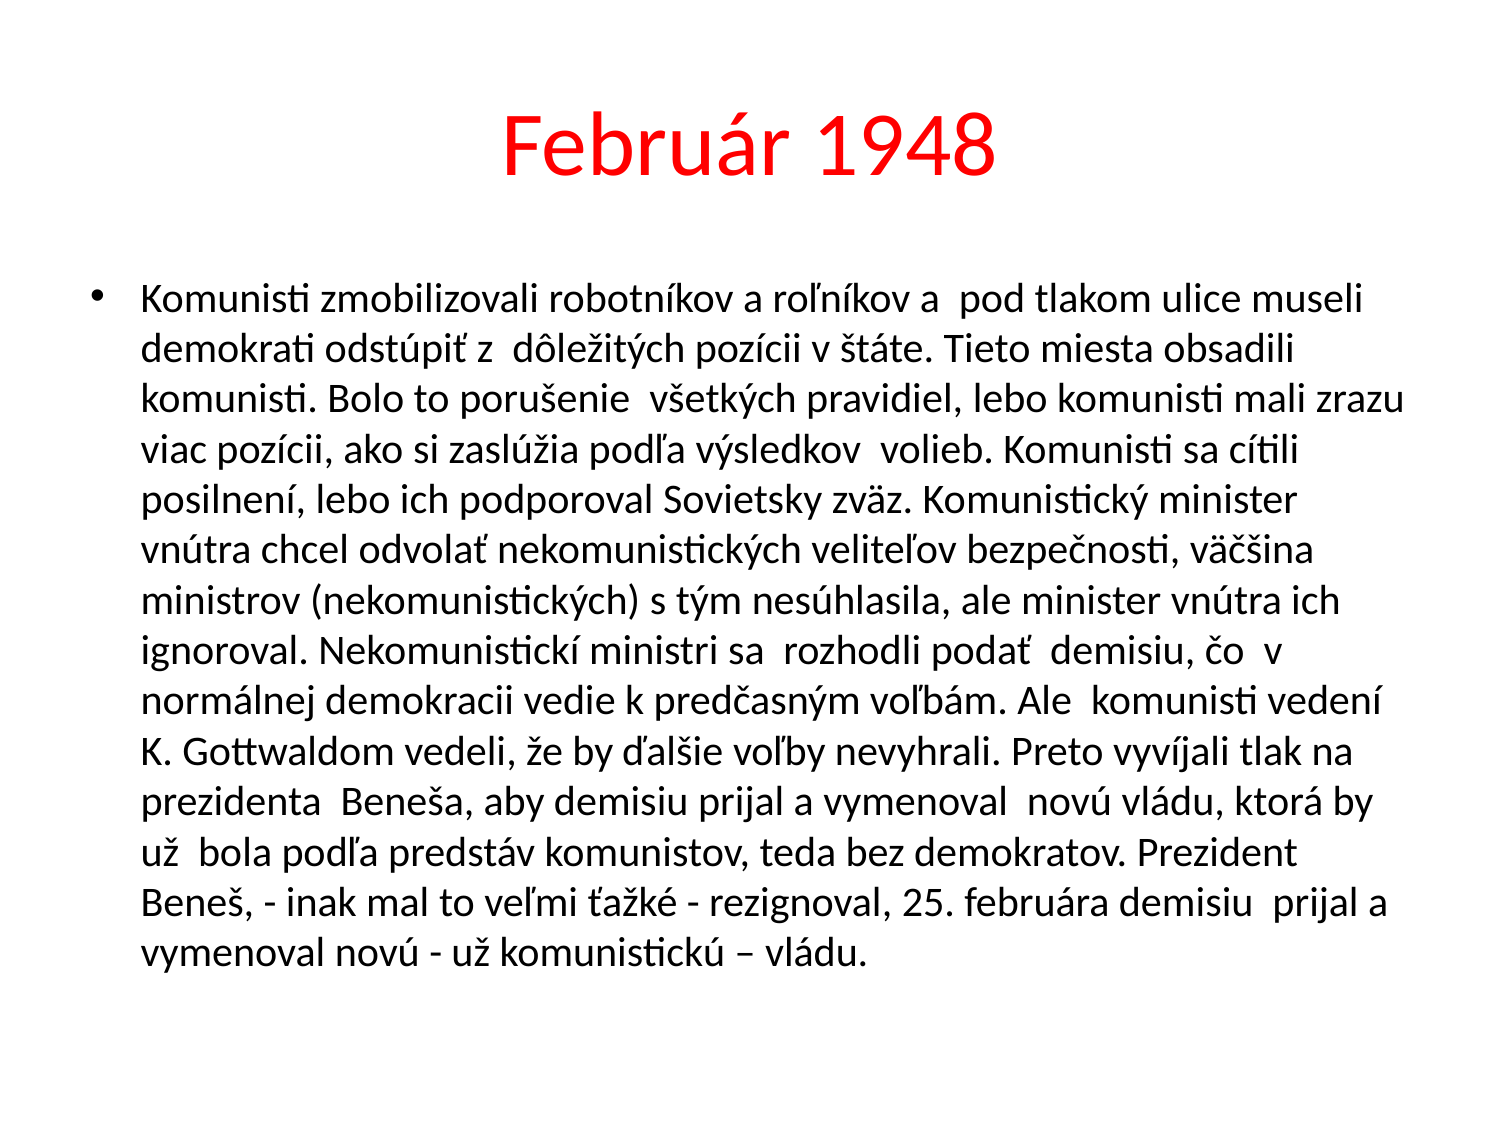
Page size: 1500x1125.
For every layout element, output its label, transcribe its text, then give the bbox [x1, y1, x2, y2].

title Február 1948 [75, 45, 1425, 233]
list Komunisti zmobilizovali robotníkov a roľníkov a pod tlakom ulice museli demokrati odstúpiť z dôležitých pozícii v štáte. Tieto miesta obsadili komunisti. Bolo to porušenie všetkých pravidiel, lebo komunisti mali zrazu viac pozícii, ako si zaslúžia podľa výsledkov volieb. Komunisti sa cítili posilnení, lebo ich podporoval Sovietsky zväz. Komunistický minister vnútra chcel odvolať nekomunistických veliteľov bezpečnosti, väčšina ministrov (nekomunistických) s tým nesúhlasila, ale minister vnútra ich ignoroval. Nekomunistickí ministri sa rozhodli podať demisiu, čo v normálnej demokracii vedie k predčasným voľbám. Ale komunisti vedení K. Gottwaldom vedeli, že by ďalšie voľby nevyhrali. Preto vyvíjali tlak na prezidenta Beneša, aby demisiu prijal a vymenoval novú vládu, ktorá by už bola podľa predstáv komunistov, teda bez demokratov. Prezident Beneš, - inak mal to veľmi ťažké - rezignoval, 25. februára demisiu prijal a vymenoval novú - už komunistickú – vládu. [75, 262, 1425, 1005]
